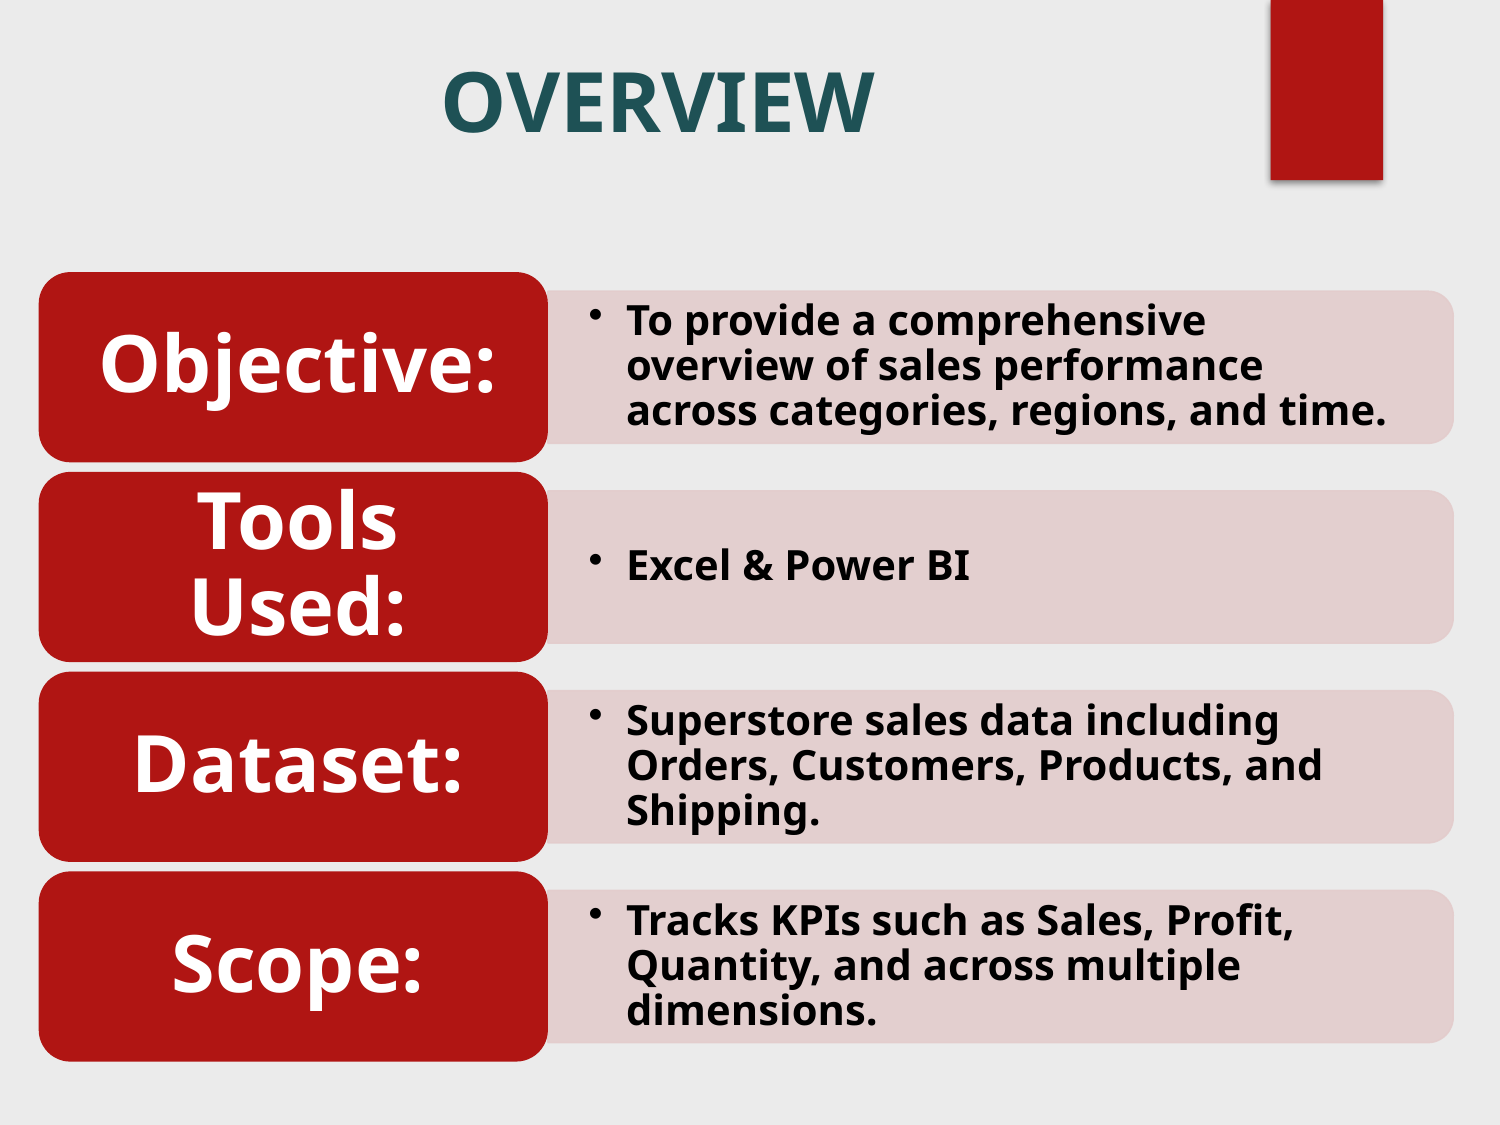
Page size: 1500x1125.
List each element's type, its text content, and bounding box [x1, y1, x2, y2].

title OVERVIEW [79, 41, 1237, 269]
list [38, 271, 1454, 1063]
